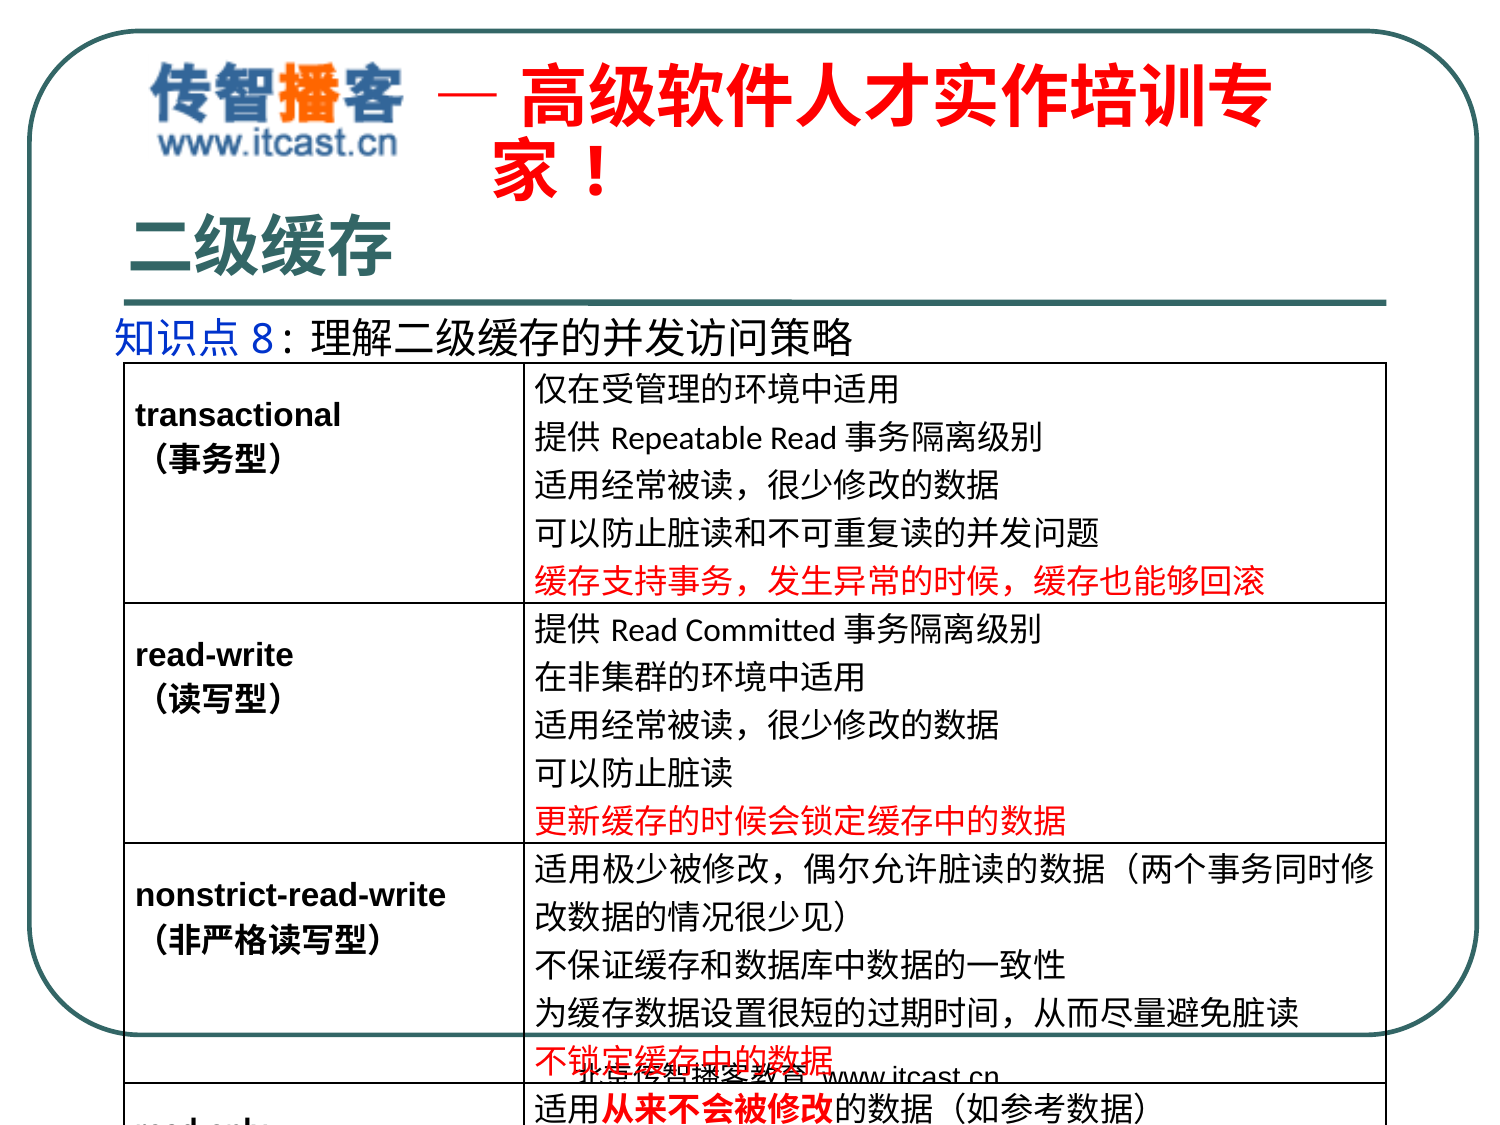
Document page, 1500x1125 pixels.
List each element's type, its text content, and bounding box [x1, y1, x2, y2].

table_header transactional （事务型） [125, 364, 523, 602]
table_cell 提供Read Committed事务隔离级别 在非集群的环境中适用 适用经常被读，很少修改的数据 可以防止脏读 更新缓存的时候会锁定缓存中的数据 [525, 604, 1385, 842]
table_header 仅在受管理的环境中适用 提供Repeatable Read事务隔离级别 适用经常被读，很少修改的数据 可以防止脏读和不可重复读的并发问题 缓存支持事务，发生异常的时候，缓存也能够回滚 [525, 364, 1385, 602]
table_cell 适用极少被修改，偶尔允许脏读的数据（两个事务同时修改数据的情况很少见） 不保证缓存和数据库中数据的一致性 为缓存数据设置很短的过期时间，从而尽量避免脏读 不锁定缓存中的数据 [525, 844, 1385, 1082]
text_box 知识点8:理解二级缓存的并发访问策略 [100, 314, 1363, 362]
table_cell read-only （只读型） [125, 1084, 523, 1125]
table_cell read-write （读写型） [125, 604, 523, 842]
table_cell 适用从来不会被修改的数据（如参考数据） 在此模式下，如果对数据进行更新操作，会有异常 事务隔离级别低，并发性能高 在集群环境中也能完美运作 [525, 1084, 1385, 1125]
title 二级缓存 [112, 54, 1375, 291]
table_cell nonstrict-read-write （非严格读写型） [125, 844, 523, 1082]
